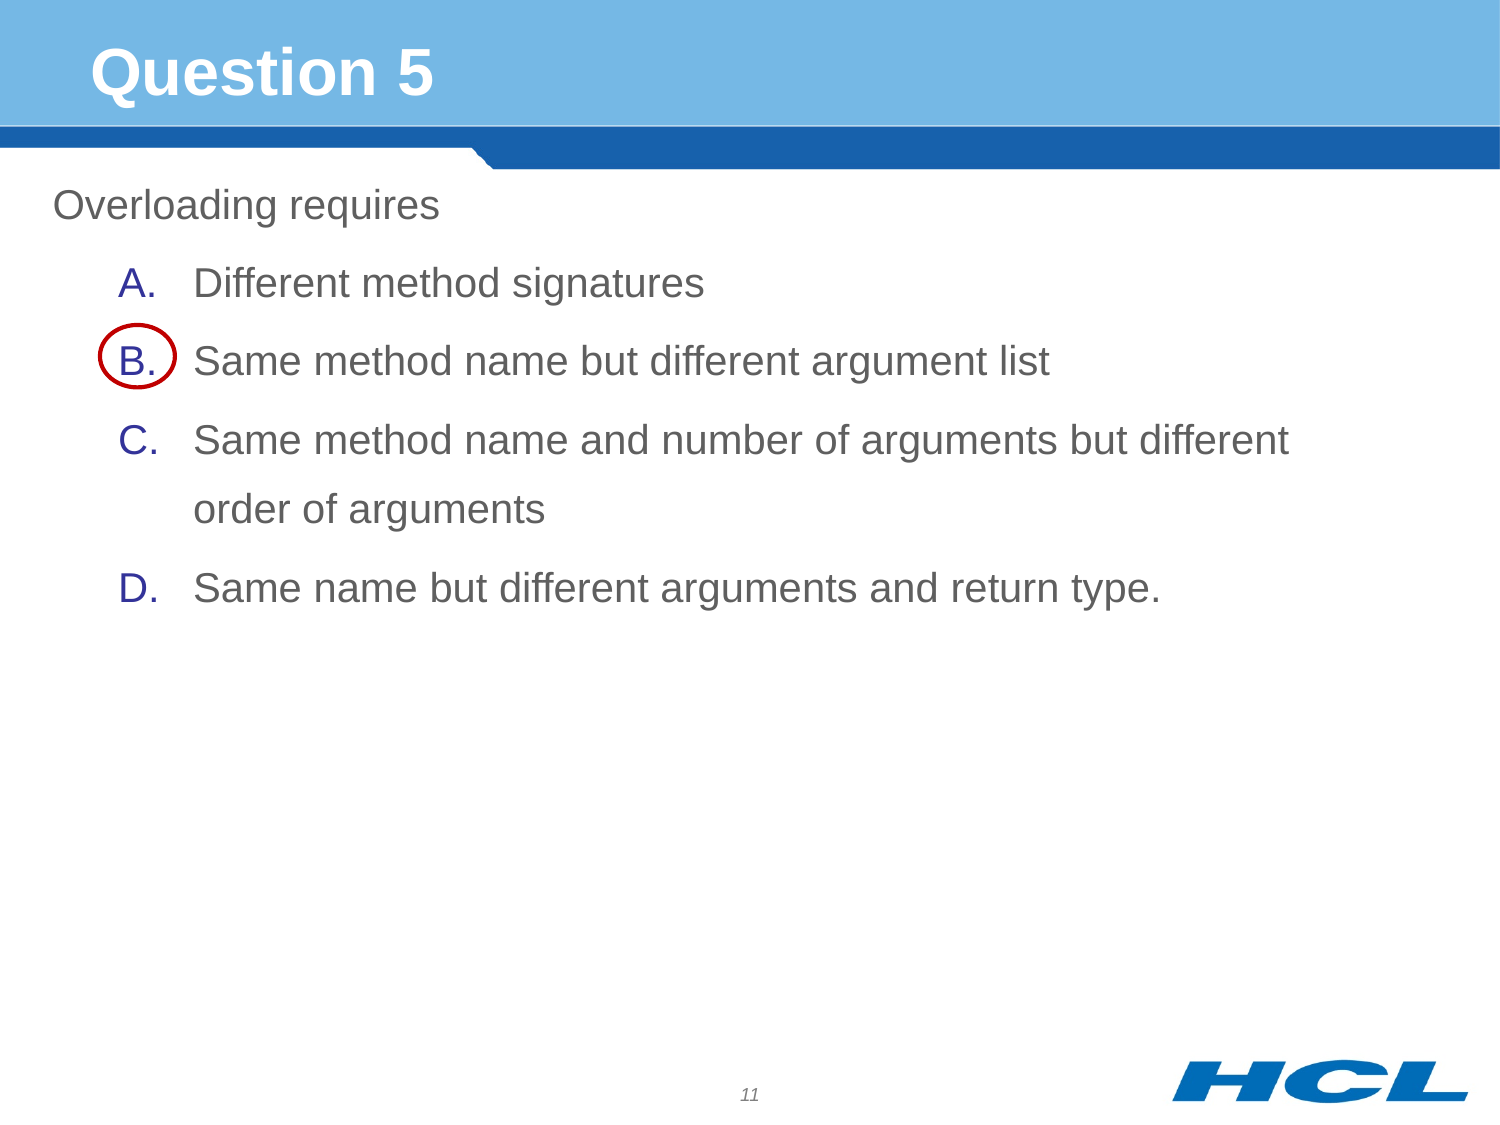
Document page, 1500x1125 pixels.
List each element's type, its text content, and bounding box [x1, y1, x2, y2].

picture [0, 0, 1500, 188]
picture [1140, 1050, 1500, 1109]
text_box [97, 322, 178, 390]
list Overloading requires Different method signatures Same method name but different argument list Same method name and number of arguments but different order of arguments Same name but different arguments and return type. [37, 149, 1413, 1026]
title Question 5 [74, 0, 1426, 138]
slide_number 11 [574, 1074, 926, 1115]
